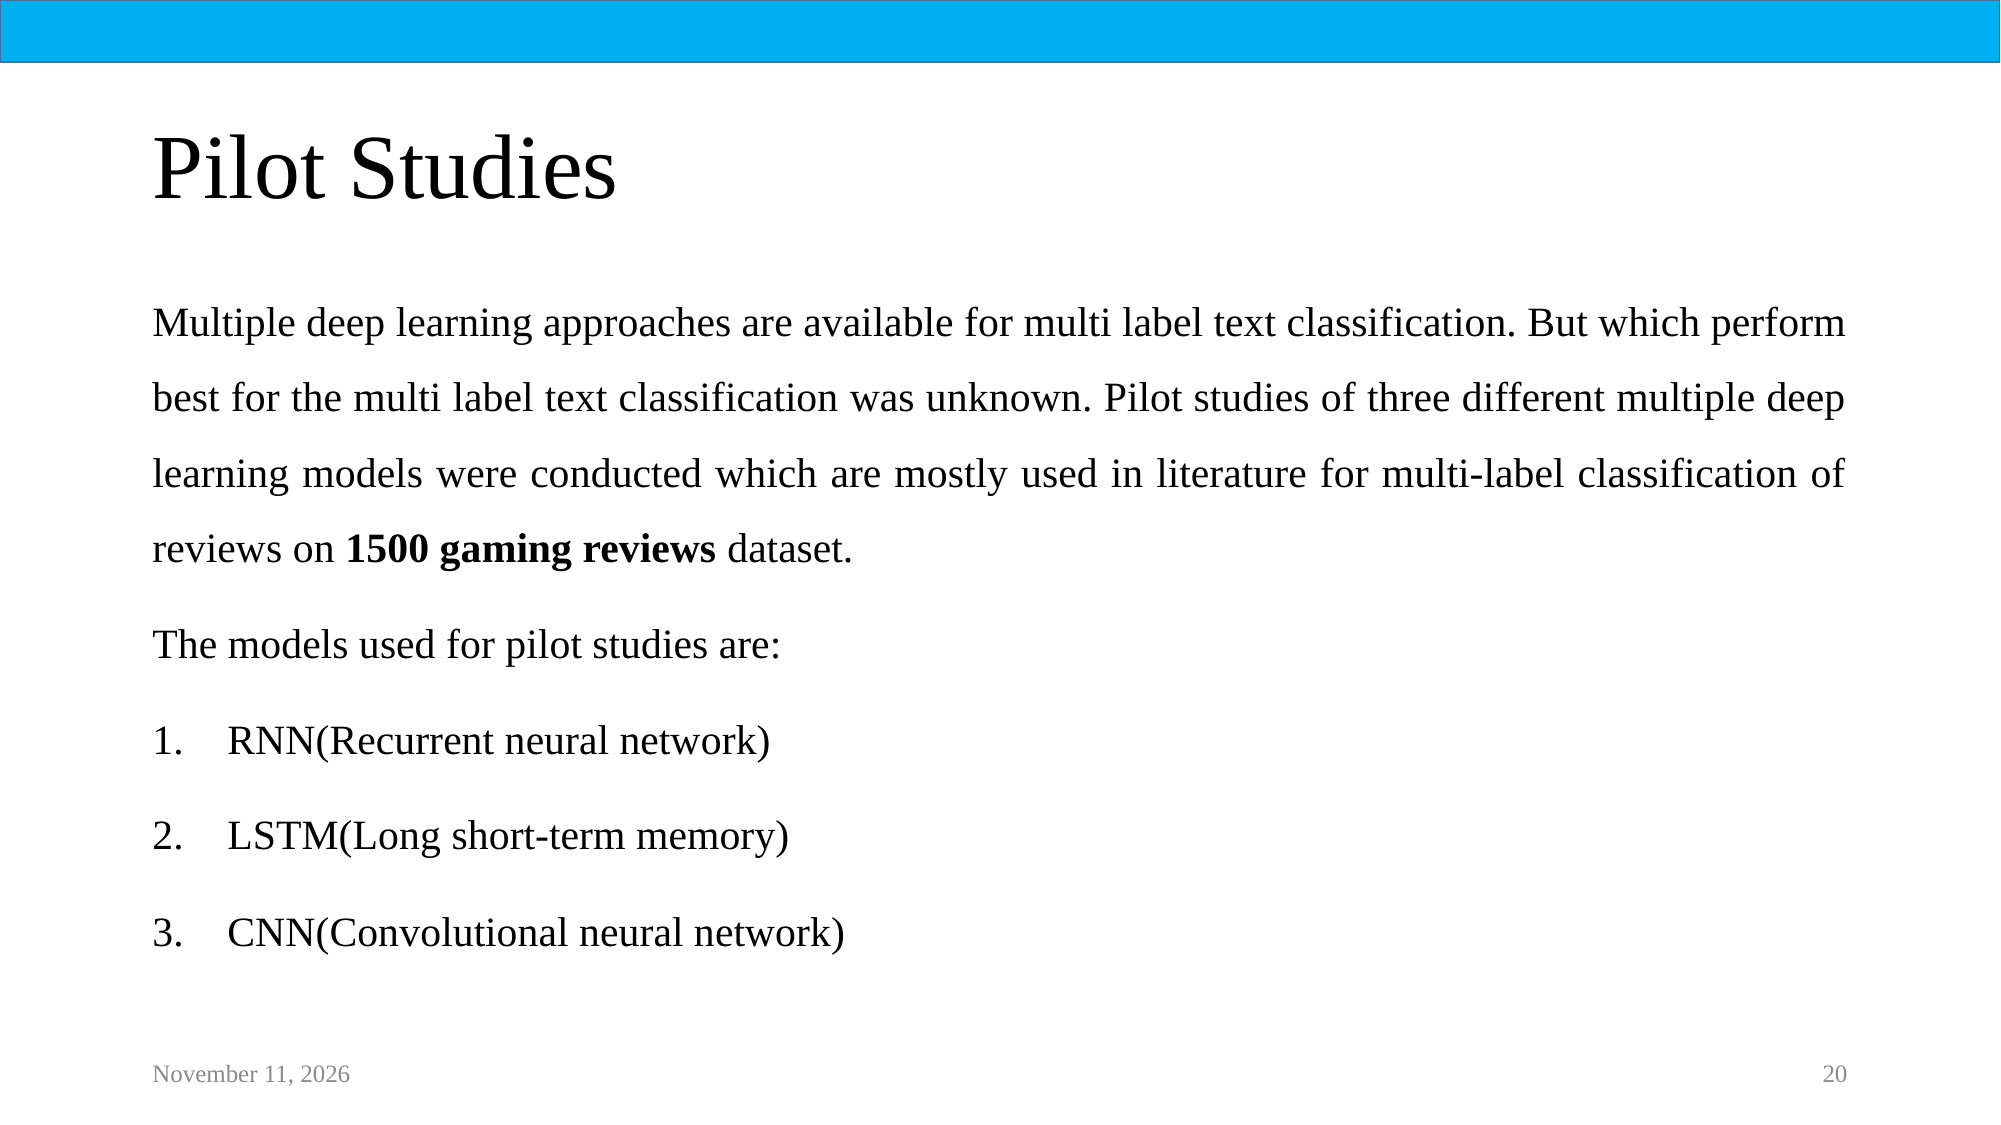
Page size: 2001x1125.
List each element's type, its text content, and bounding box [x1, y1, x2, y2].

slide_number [137, 1042, 588, 1103]
slide_number 20 [1412, 1042, 1863, 1103]
title Pilot Studies [137, 59, 1863, 262]
list Multiple deep learning approaches are available for multi label text classification. But which perform best for the multi label text classification was unknown. Pilot studies of three different multiple deep learning models were conducted which are mostly used in literature for multi-label classification of reviews on 1500 gaming reviews dataset. The models used for pilot studies are: RNN(Recurrent neural network) LSTM(Long short-term memory) CNN(Convolutional neural network) [137, 262, 1863, 977]
